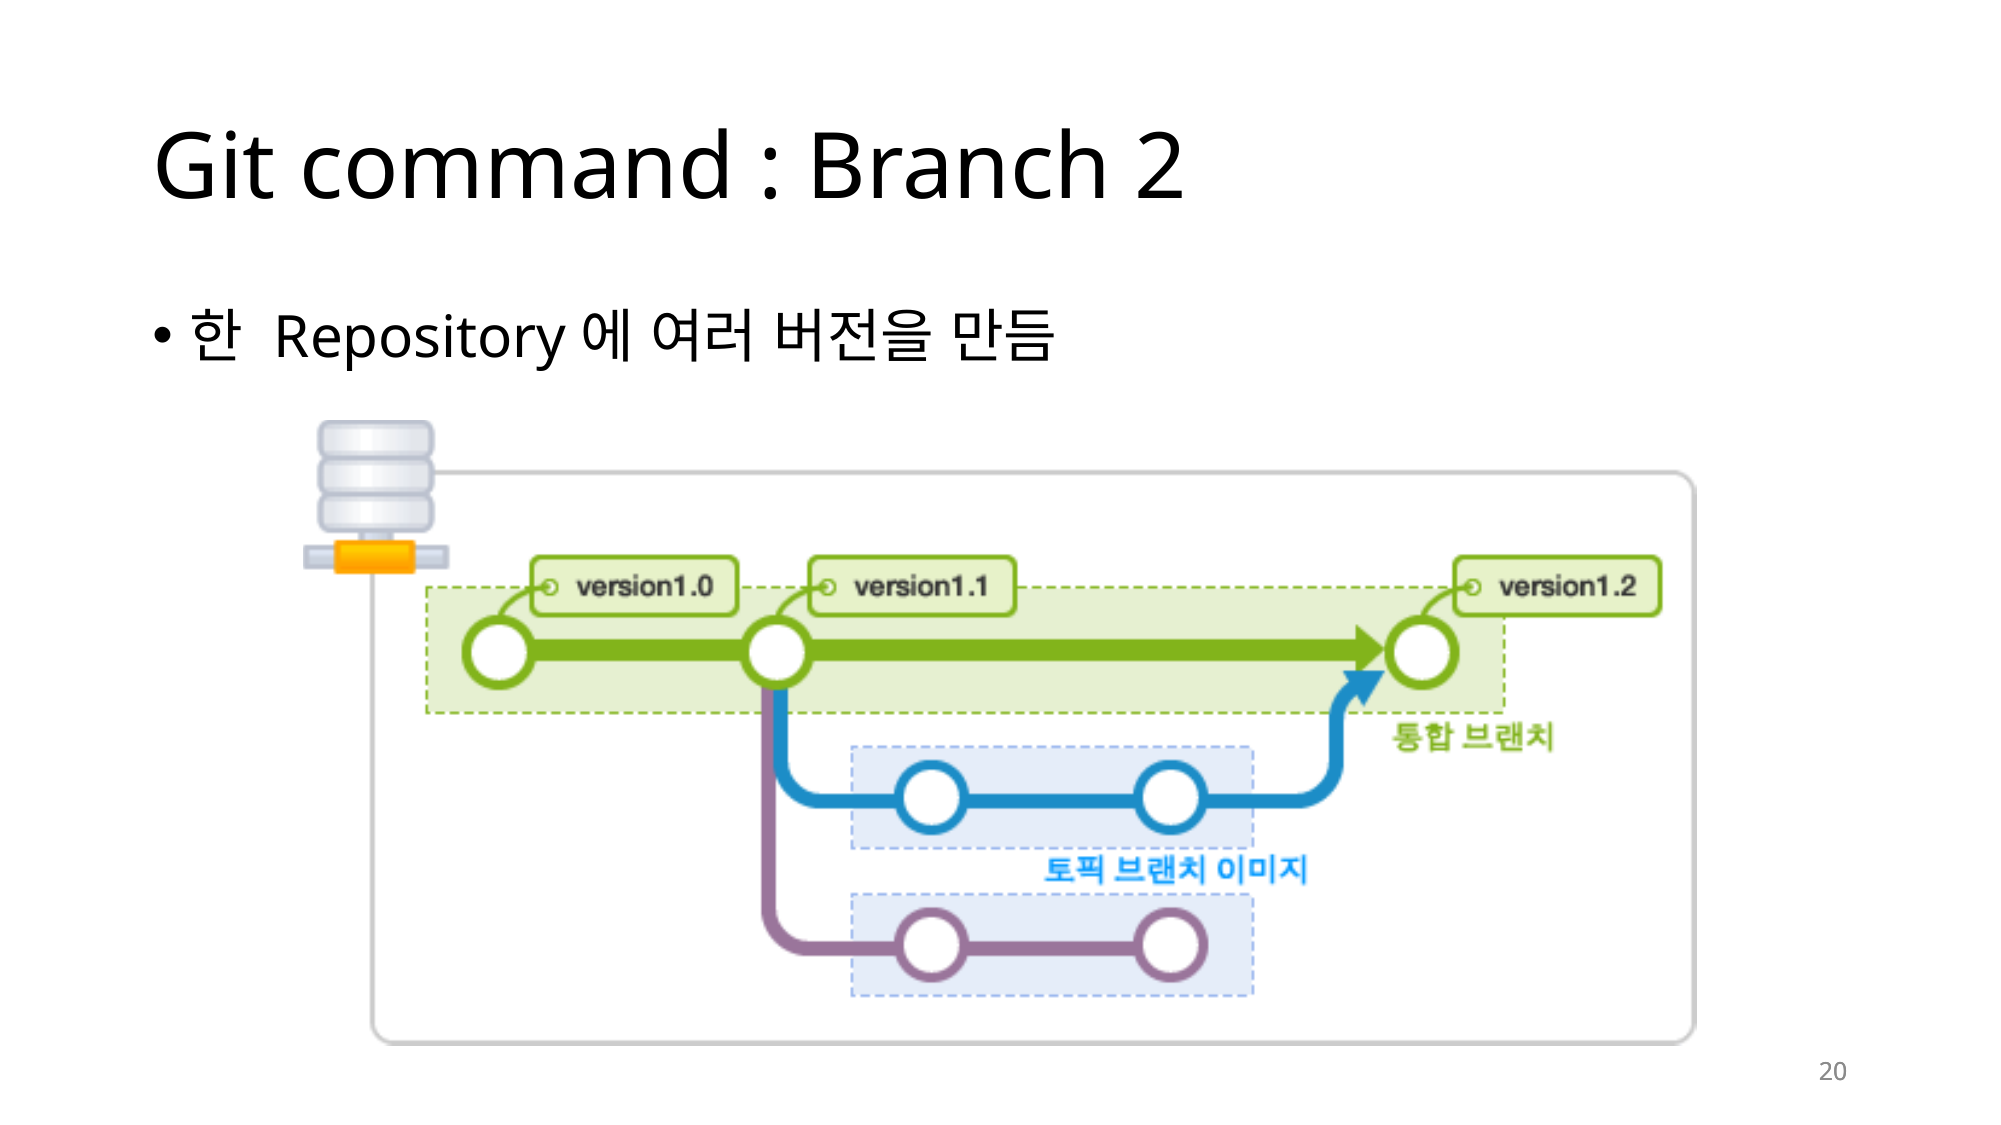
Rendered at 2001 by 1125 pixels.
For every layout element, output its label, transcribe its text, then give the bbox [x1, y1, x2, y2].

text_box 20 [1412, 1042, 1863, 1103]
title Git command : Branch 2 [137, 59, 1863, 278]
picture [303, 420, 1697, 1046]
list 한 Repository에 여러 버전을 만듬 [137, 299, 1863, 1014]
